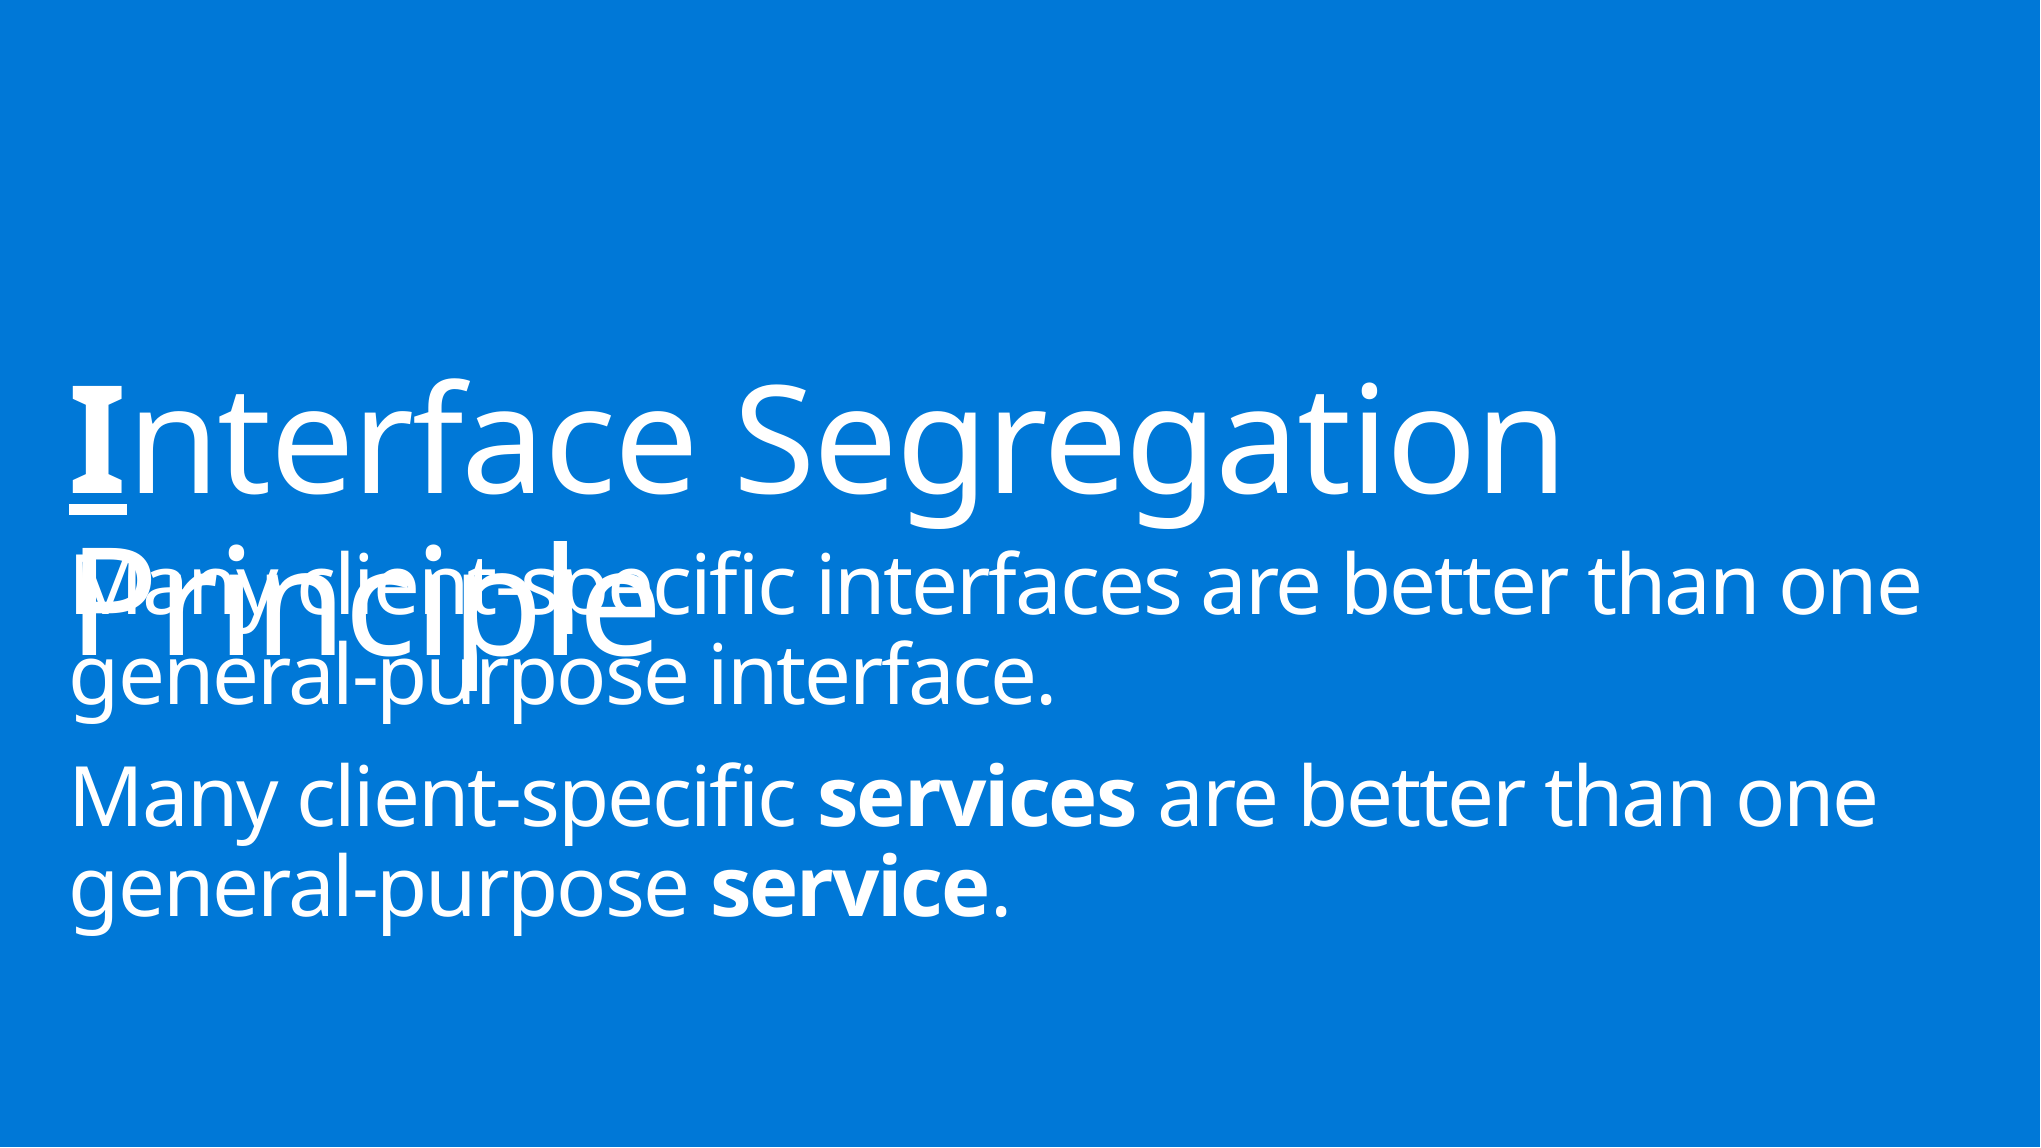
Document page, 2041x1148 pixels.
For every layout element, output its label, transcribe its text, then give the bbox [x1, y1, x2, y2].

text_box Interface Segregation Principle [45, 348, 1995, 527]
text_box Many client-specific services are better than one general-purpose service. [45, 739, 2008, 950]
text_box Many client-specific interfaces are better than one general-purpose interface. [45, 527, 2008, 738]
